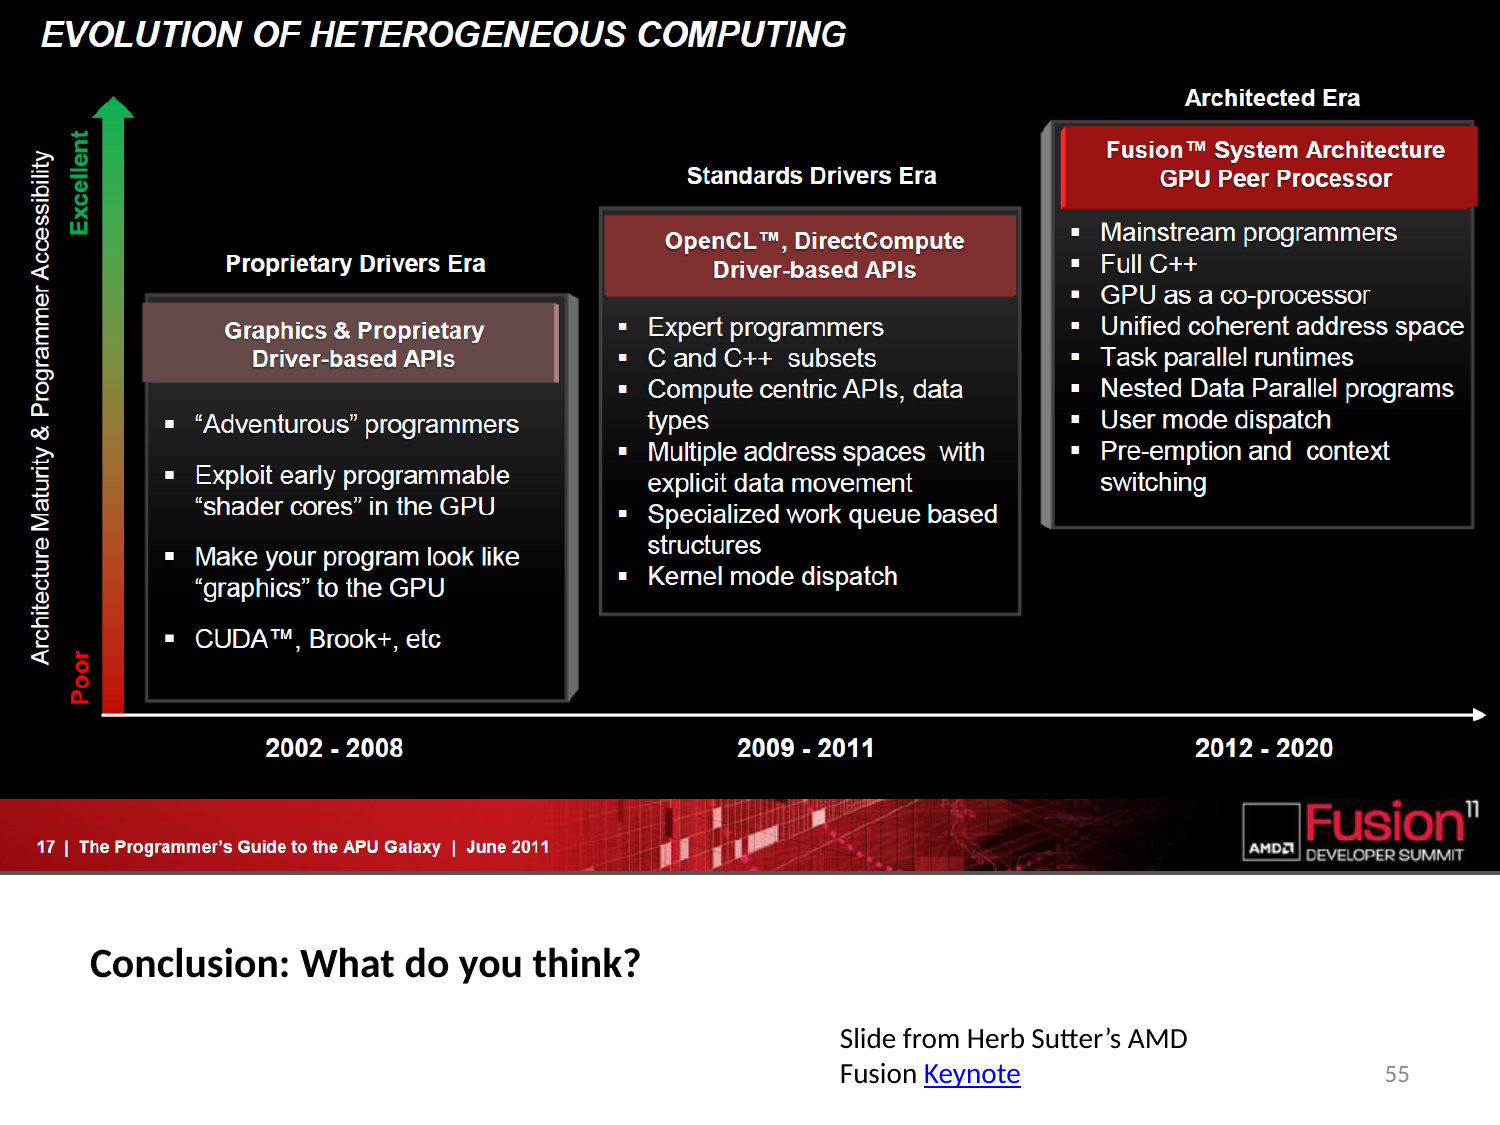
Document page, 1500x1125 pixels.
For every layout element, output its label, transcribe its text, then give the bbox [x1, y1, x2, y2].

title Conclusion: What do you think? [75, 900, 975, 993]
slide_number 55 [1074, 1042, 1425, 1103]
text_box Slide from Herb Sutter’s AMD Fusion Keynote [825, 1012, 1238, 1097]
picture [0, 0, 1500, 876]
